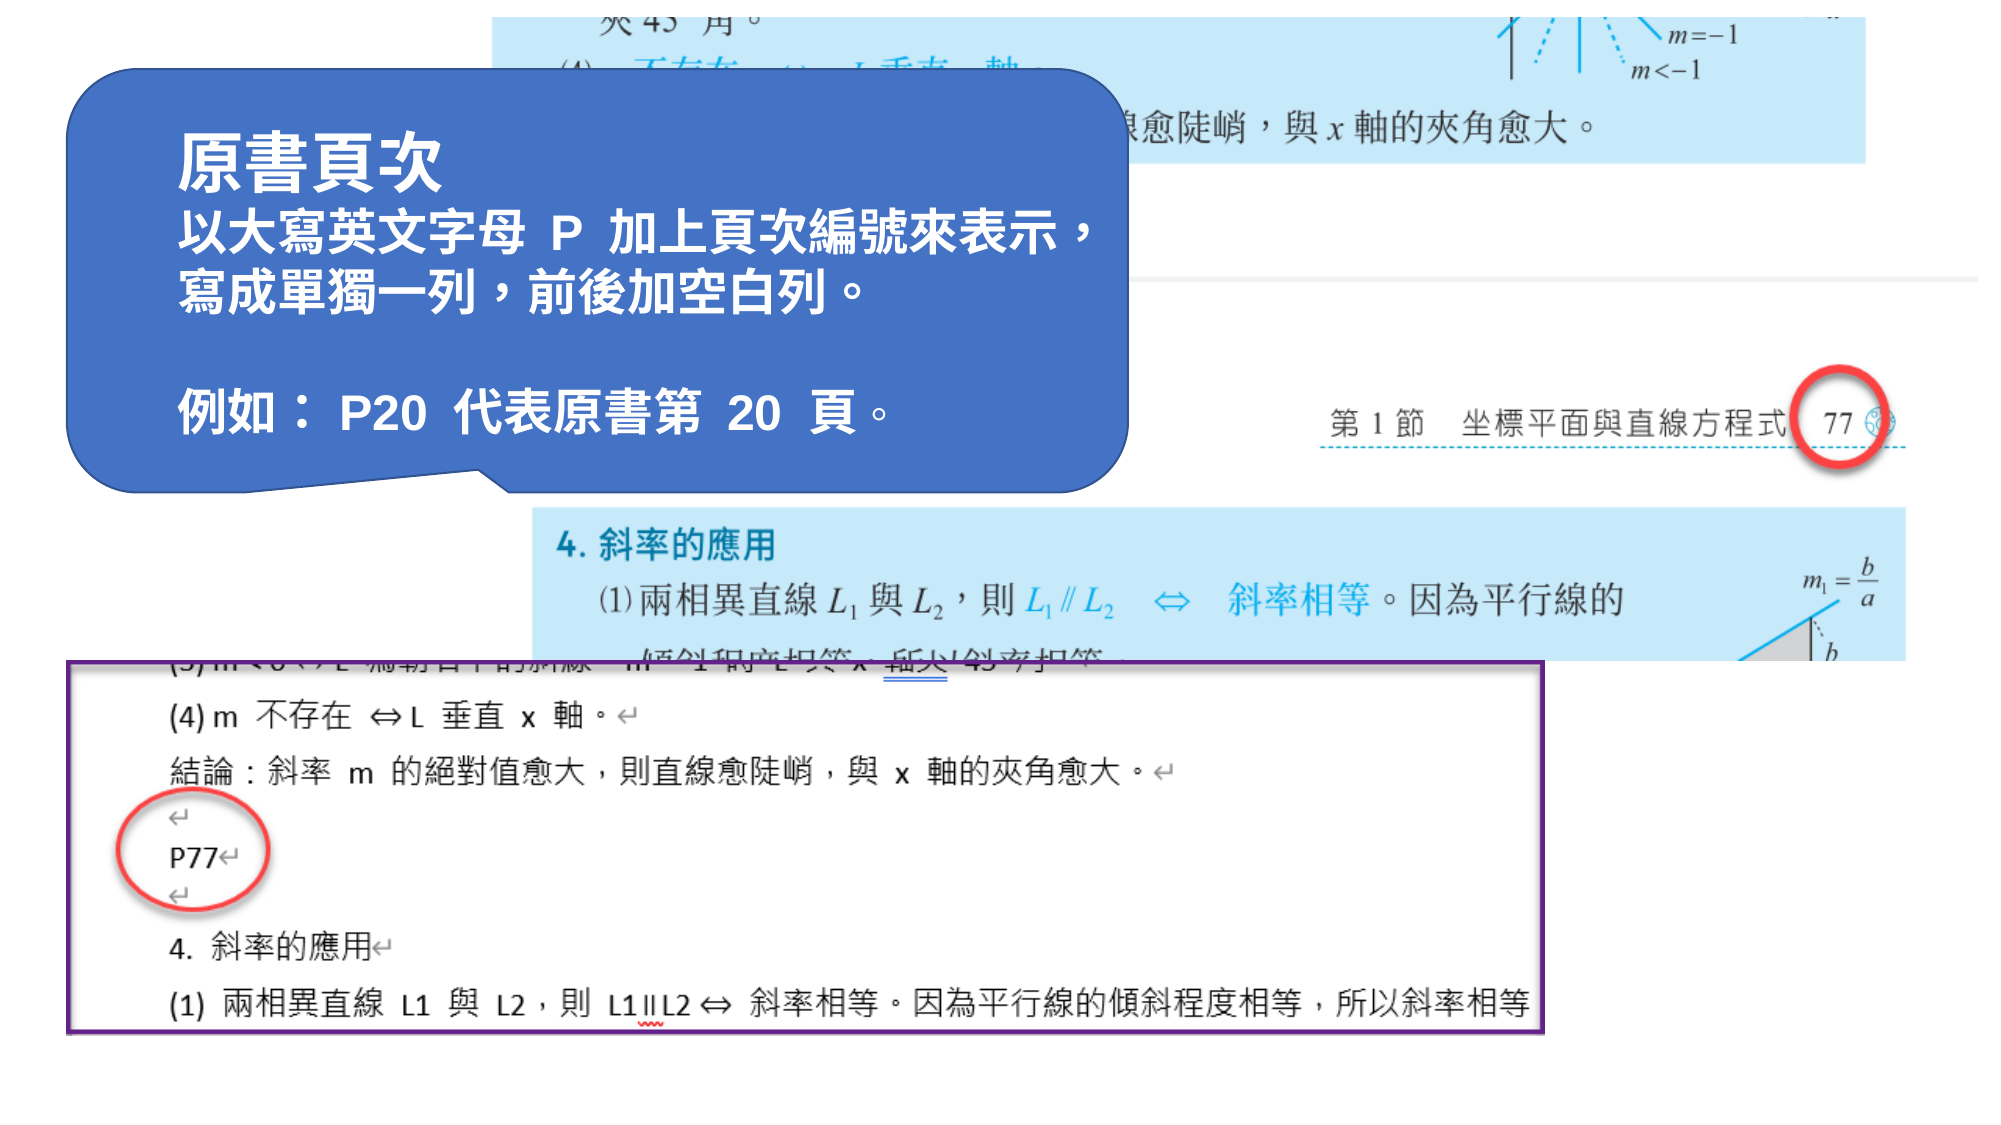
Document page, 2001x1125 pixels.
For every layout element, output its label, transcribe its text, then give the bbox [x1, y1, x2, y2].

text_box 原書頁次 以大寫英文字母 P 加上頁次編號來表示， 寫成單獨一列，前後加空白列。 例如：P20 代表原書第 20 頁。 [65, 68, 455, 494]
picture [66, 17, 1978, 1036]
